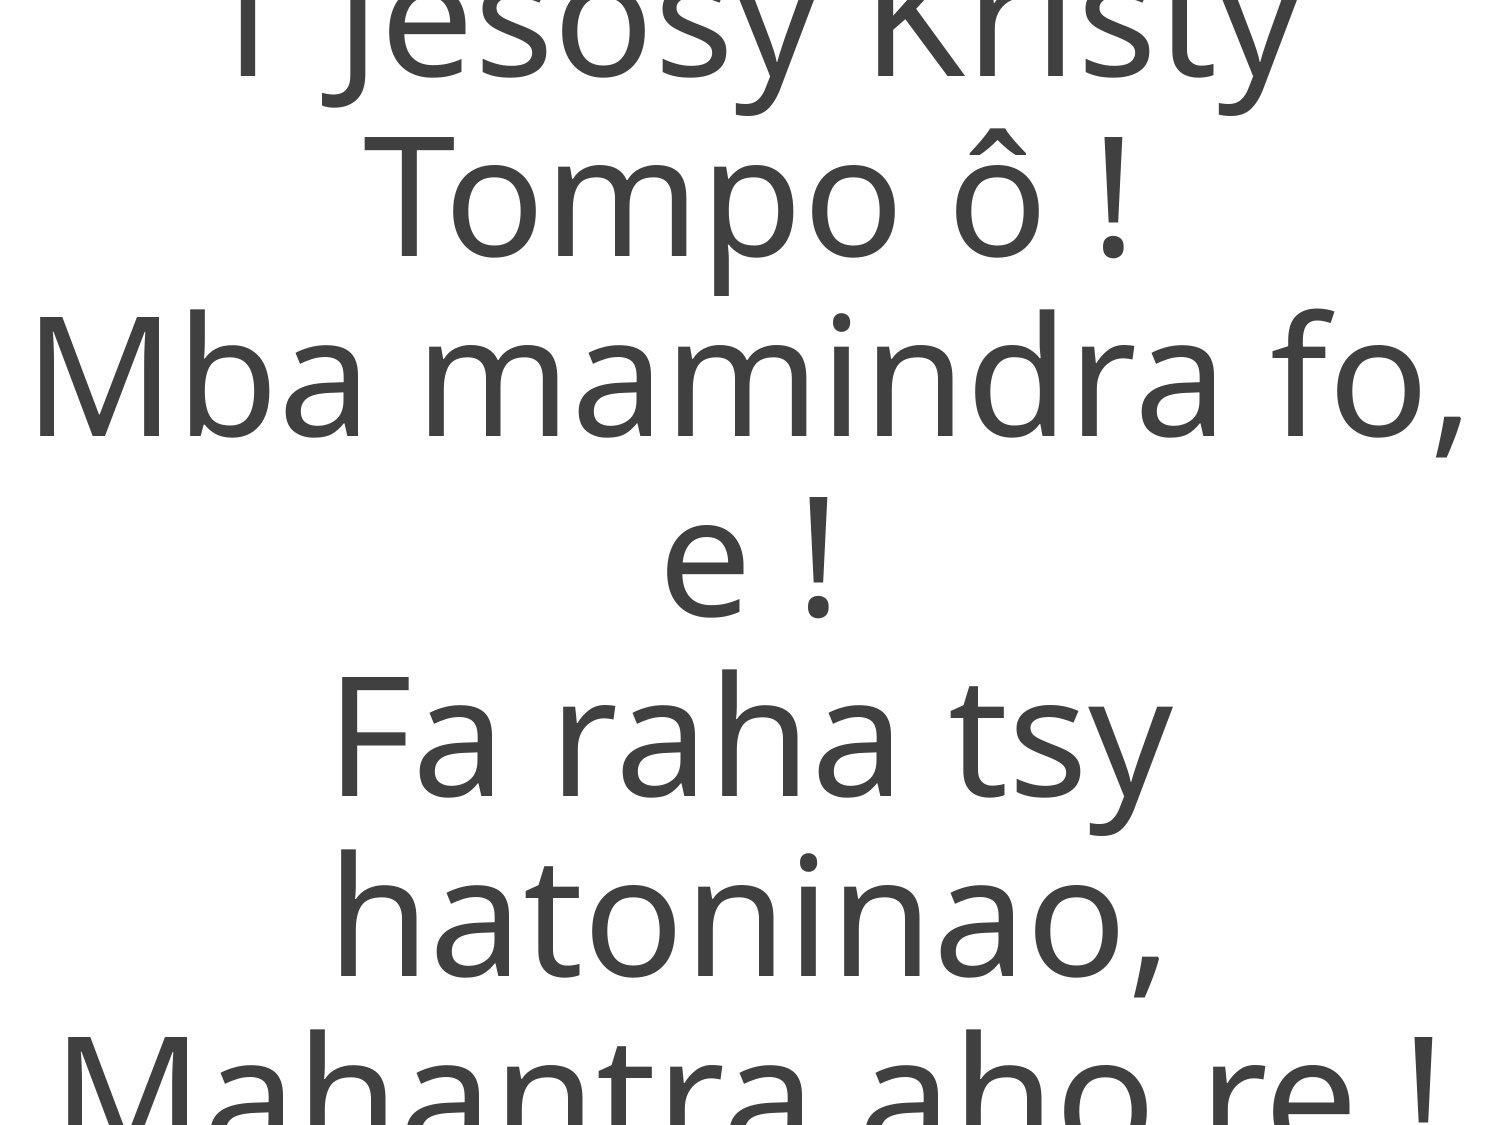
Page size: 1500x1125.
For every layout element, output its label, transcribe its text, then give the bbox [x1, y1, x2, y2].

title 1 Jesosy Kristy Tompo ô ! Mba mamindra fo, e ! Fa raha tsy hatoninao, Mahantra aho re ! [0, 453, 1500, 672]
